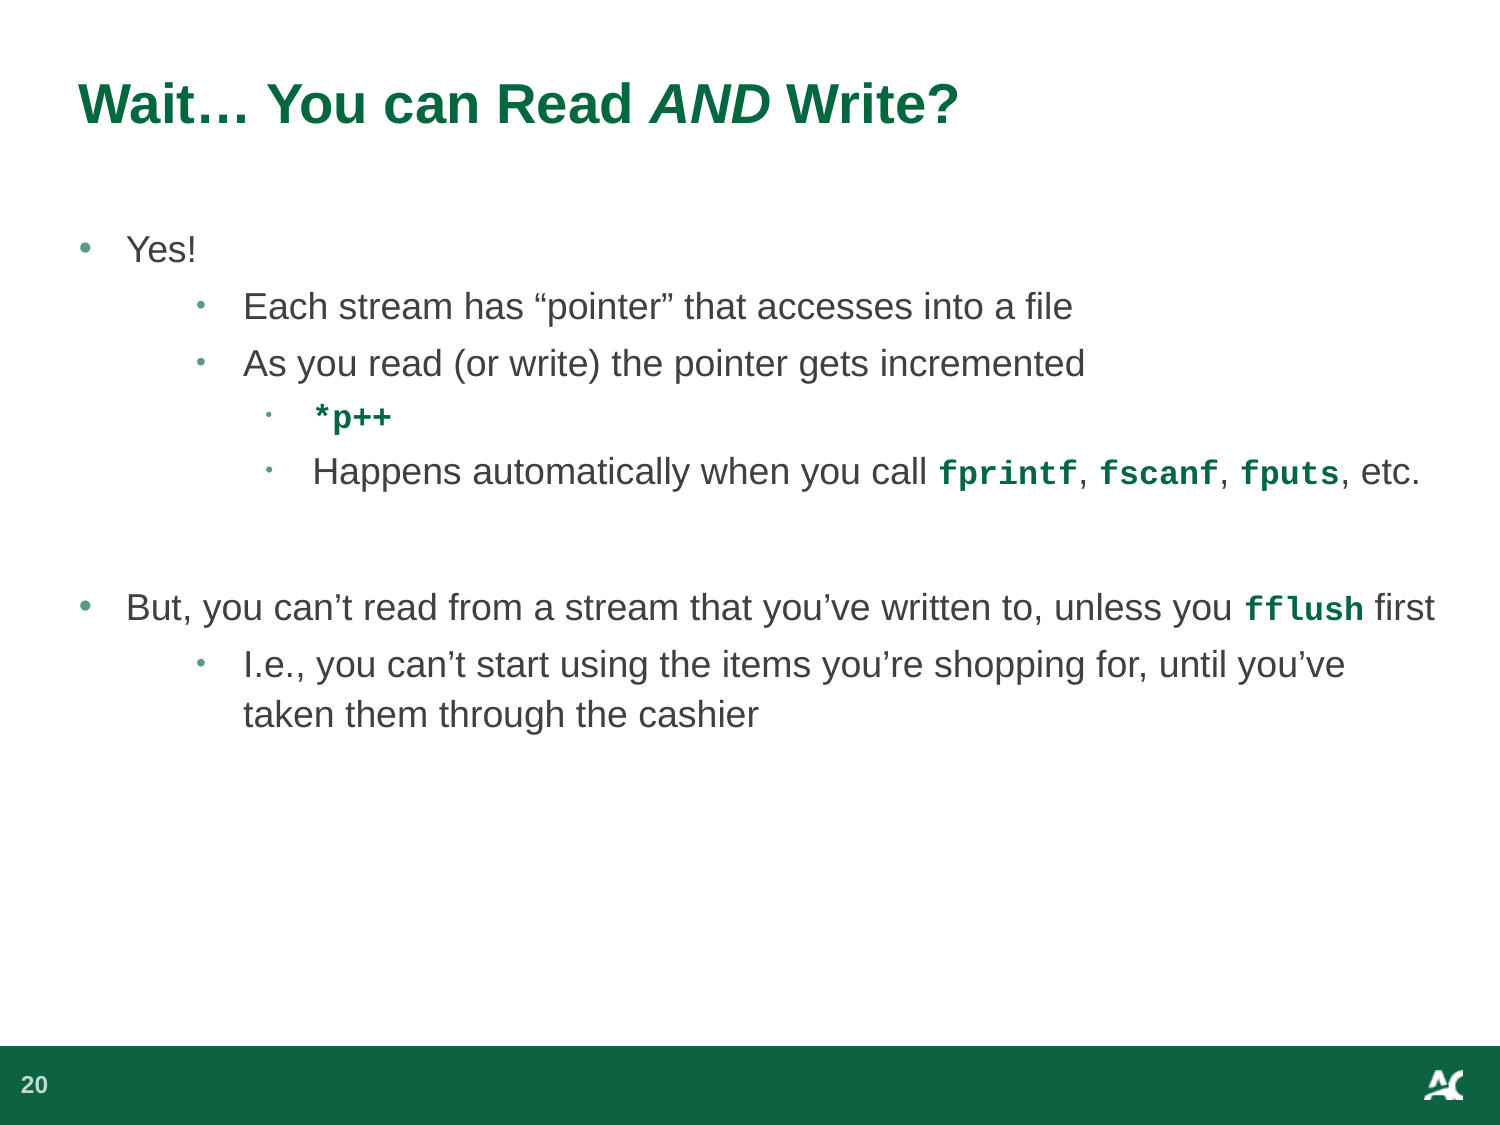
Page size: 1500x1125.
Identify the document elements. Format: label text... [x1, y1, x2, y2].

list Yes! Each stream has “pointer” that accesses into a file As you read (or write) the pointer gets incremented *p++ Happens automatically when you call fprintf, fscanf, fputs, etc. But, you can’t read from a stream that you’ve written to, unless you fflush first I.e., you can’t start using the items you’re shopping for, until you’ve taken them through the cashier [79, 220, 1445, 966]
slide_number 20 [20, 1057, 77, 1111]
title Wait… You can Read AND Write? [79, 80, 1187, 185]
